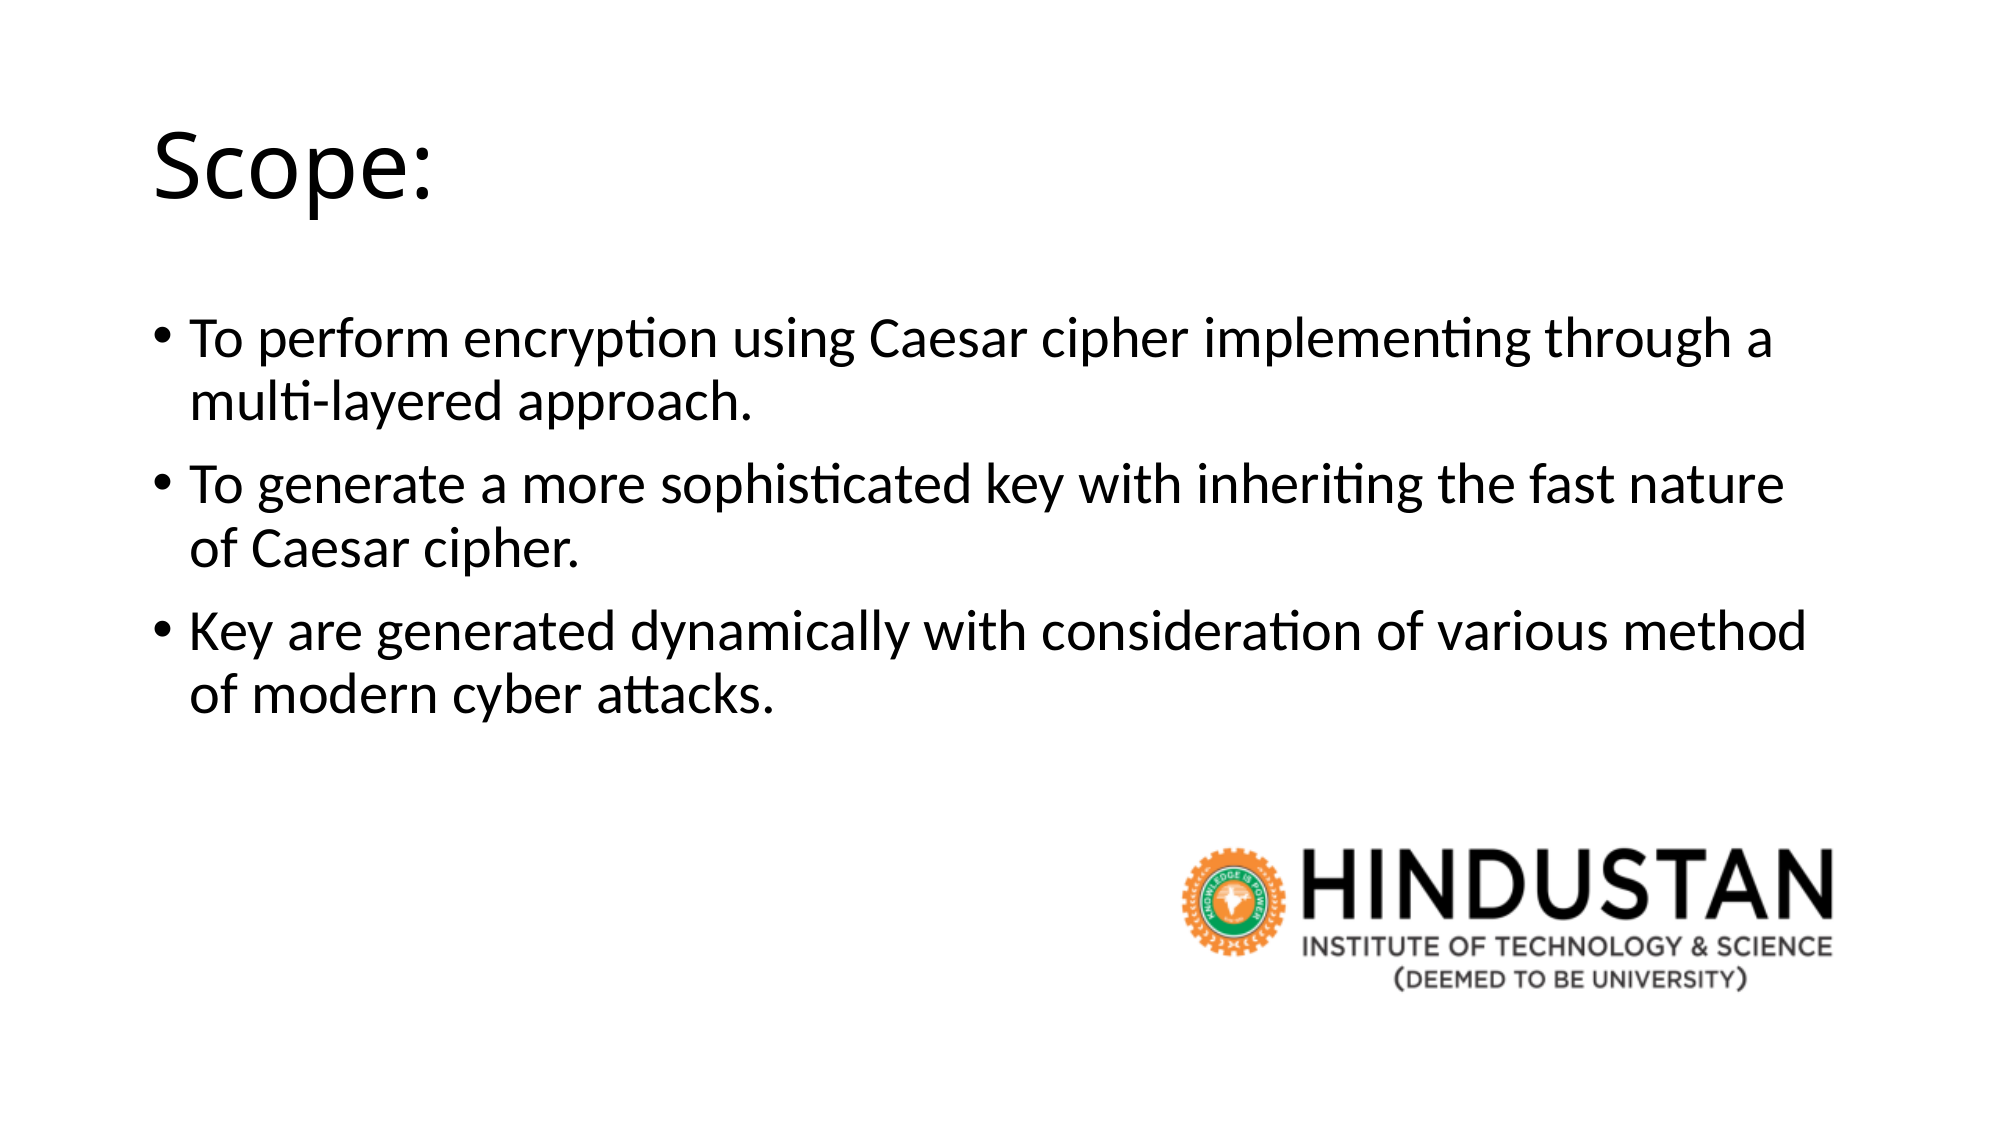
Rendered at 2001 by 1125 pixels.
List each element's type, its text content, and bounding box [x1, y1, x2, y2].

list To perform encryption using Caesar cipher implementing through a multi-layered approach. To generate a more sophisticated key with inheriting the fast nature of Caesar cipher. Key are generated dynamically with consideration of various method of modern cyber attacks. [137, 299, 1863, 1014]
title Scope: [137, 59, 1863, 278]
picture [1177, 817, 1863, 1014]
